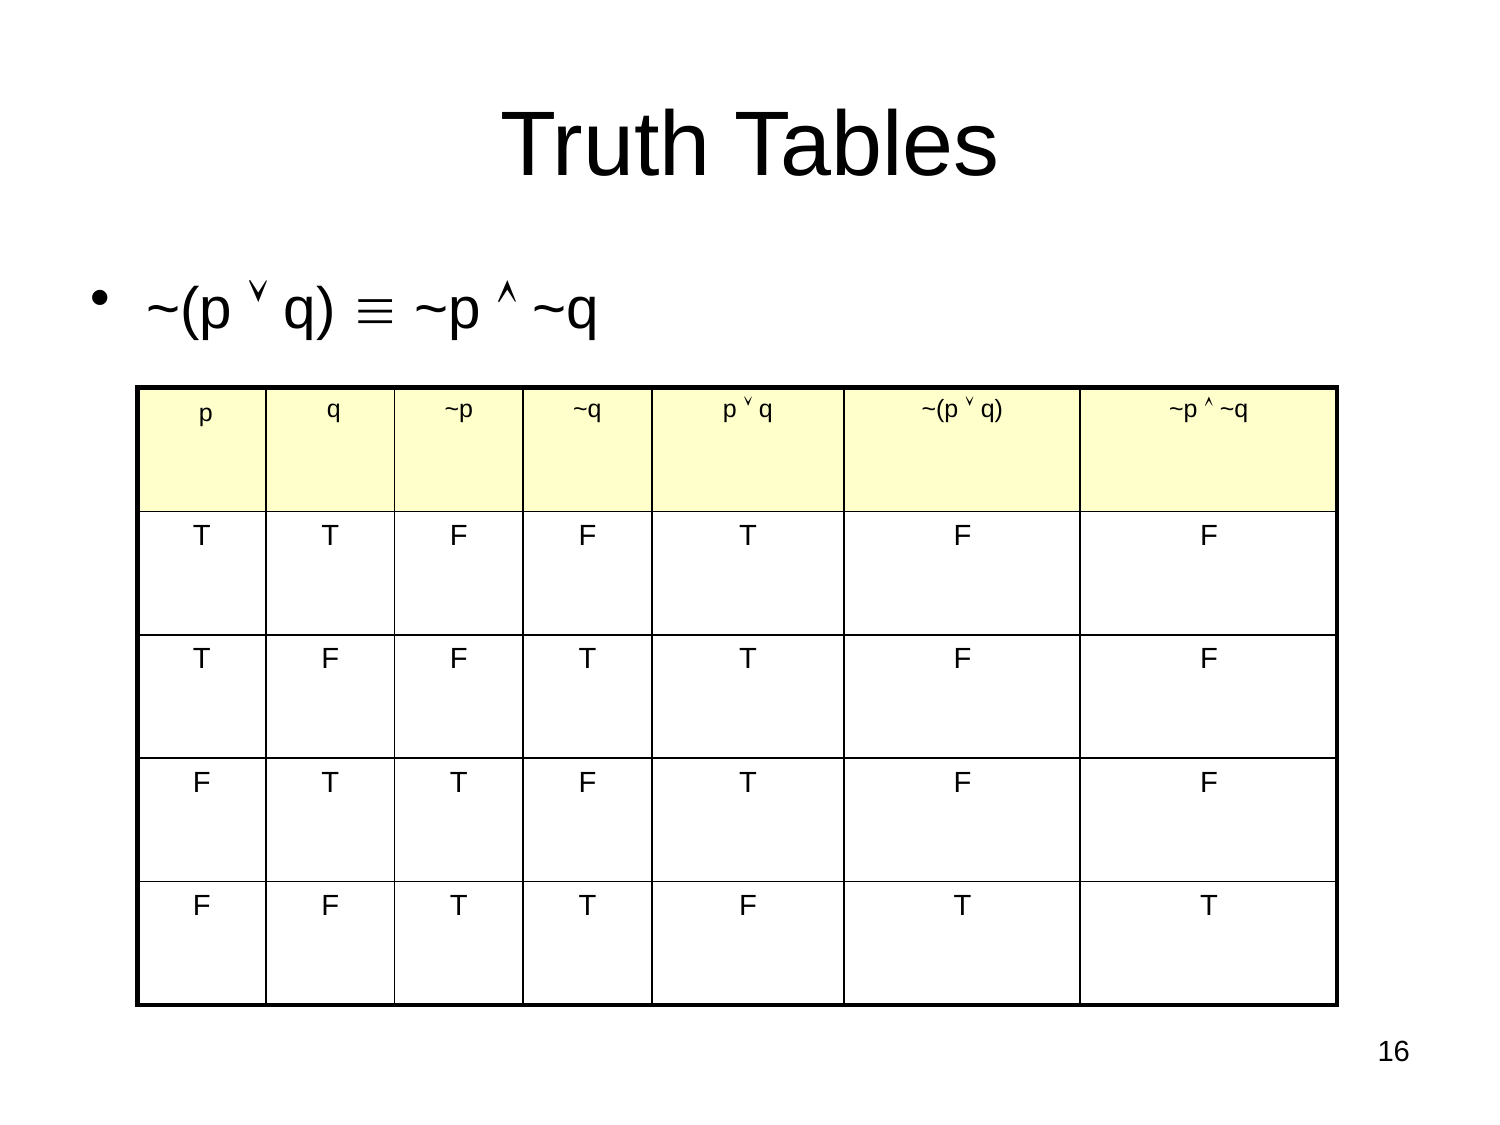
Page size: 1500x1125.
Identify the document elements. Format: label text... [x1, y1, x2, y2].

list ~(p  q)  ~p  ~q [75, 262, 1425, 363]
table_cell F [395, 512, 522, 634]
table_header ~p [395, 390, 522, 511]
table_cell T [653, 636, 843, 757]
table_cell F [845, 512, 1079, 634]
table_header p  q [653, 390, 843, 511]
table_cell F [1081, 759, 1335, 881]
table_cell T [845, 882, 1079, 1003]
table_cell T [140, 636, 265, 757]
title Truth Tables [75, 45, 1425, 233]
table_header ~q [524, 390, 651, 511]
table_header ~p  ~q [1081, 390, 1335, 511]
table_cell T [395, 882, 522, 1003]
table_cell T [395, 759, 522, 881]
table_cell T [267, 759, 394, 881]
table_cell F [395, 636, 522, 757]
table_cell T [140, 512, 265, 634]
table_cell F [845, 759, 1079, 881]
table_header ~(p  q) [845, 390, 1079, 511]
table_cell T [267, 512, 394, 634]
slide_number 16 [1074, 1024, 1425, 1103]
table_cell T [653, 759, 843, 881]
table_cell F [1081, 636, 1335, 757]
table_cell T [653, 512, 843, 634]
table_cell F [653, 882, 843, 1003]
table_cell T [524, 882, 651, 1003]
table_cell F [524, 512, 651, 634]
table_cell F [140, 882, 265, 1003]
table_cell T [524, 636, 651, 757]
table_cell F [267, 882, 394, 1003]
table_cell F [524, 759, 651, 881]
table_header p [140, 390, 265, 511]
table_cell F [845, 636, 1079, 757]
table_cell F [1081, 512, 1335, 634]
table_cell F [267, 636, 394, 757]
table_cell F [140, 759, 265, 881]
table_cell T [1081, 882, 1335, 1003]
table_header q [267, 390, 394, 511]
